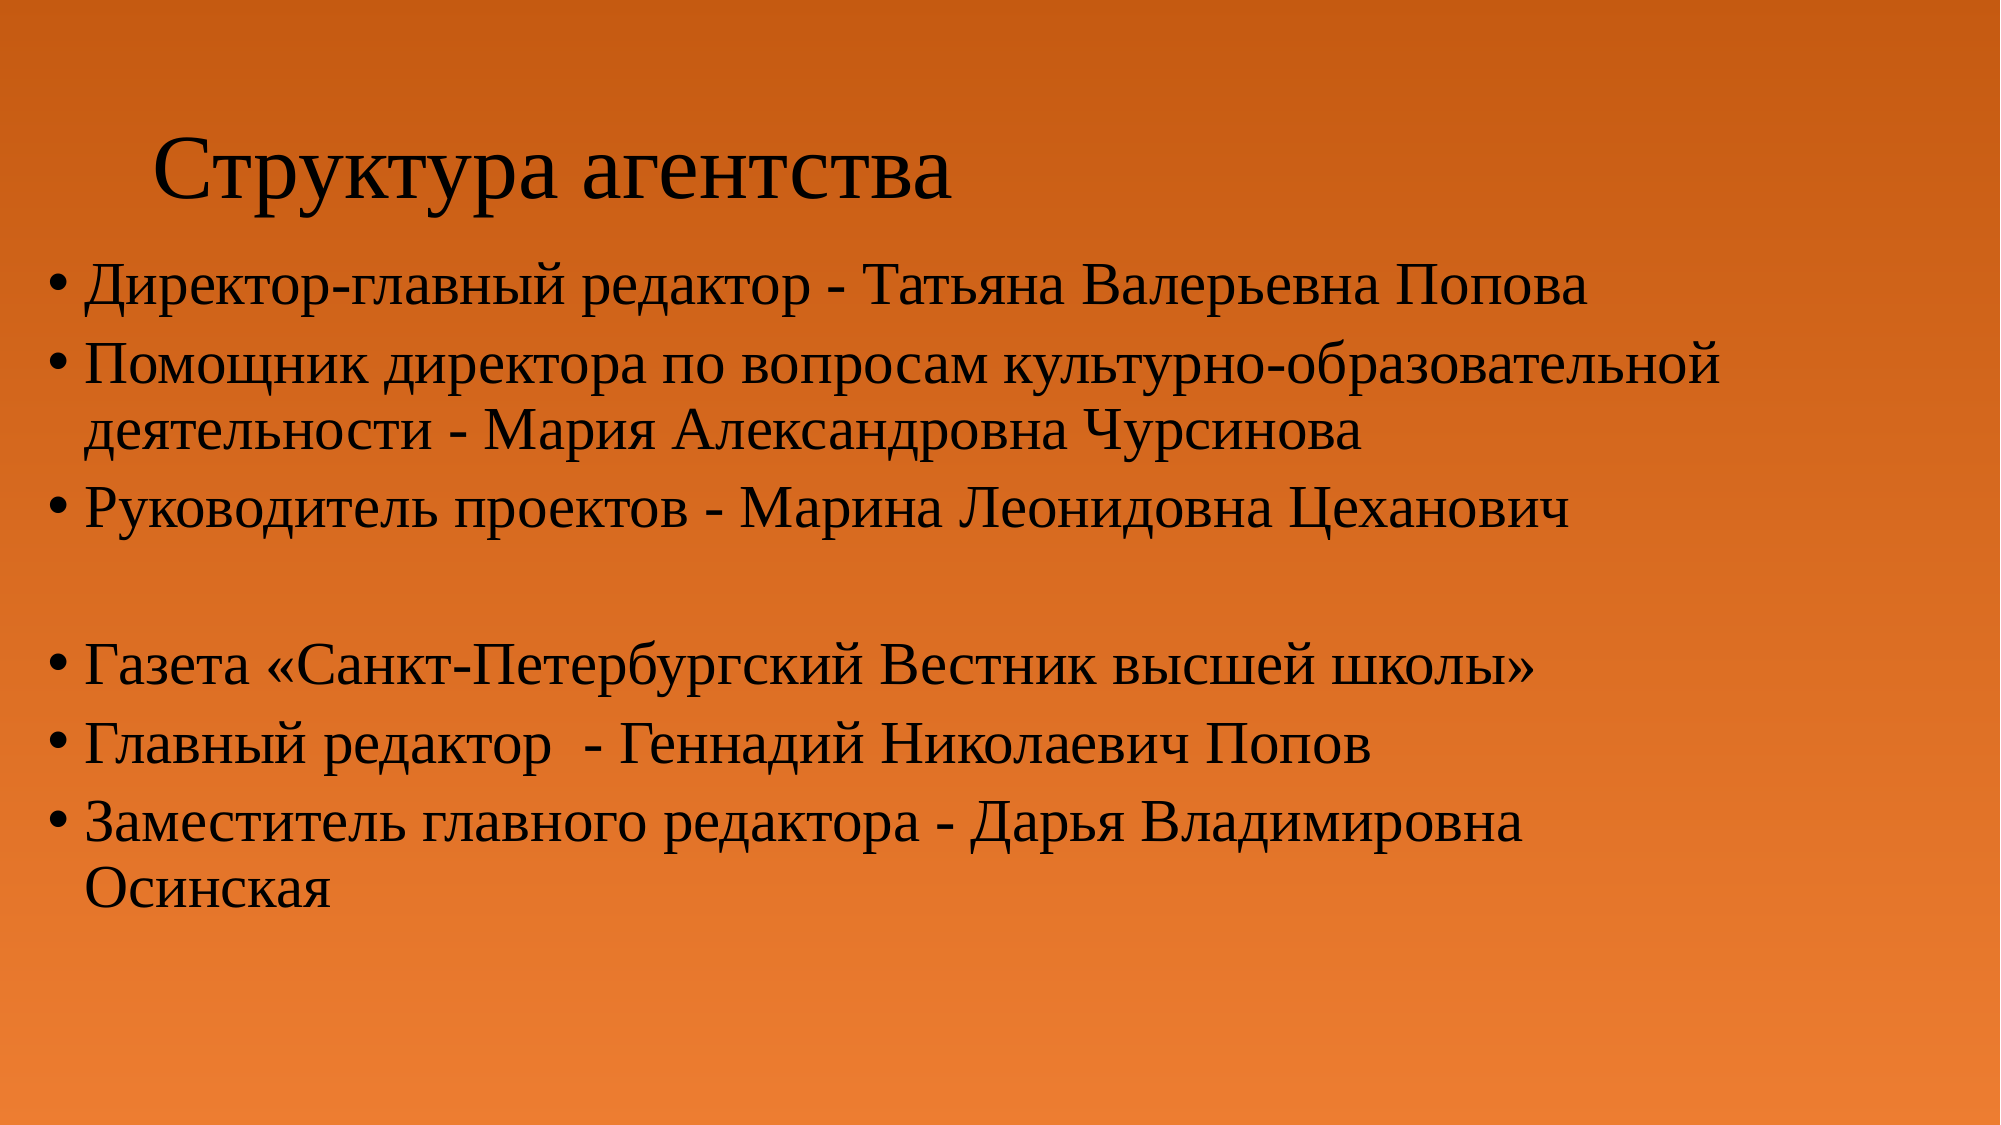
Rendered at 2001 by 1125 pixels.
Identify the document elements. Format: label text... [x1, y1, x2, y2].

title Структура агентства [137, 59, 1863, 278]
list Директор-главный редактор - Татьяна Валерьевна Попова Помощник директора по вопросам культурно-образовательной деятельности - Мария Александровна Чурсинова Руководитель проектов - Марина Леонидовна Цеханович Газета «Санкт-Петербургский Вестник высшей школы» Главный редактор - Геннадий Николаевич Попов Заместитель главного редактора - Дарья Владимировна Осинская [32, 244, 1758, 959]
